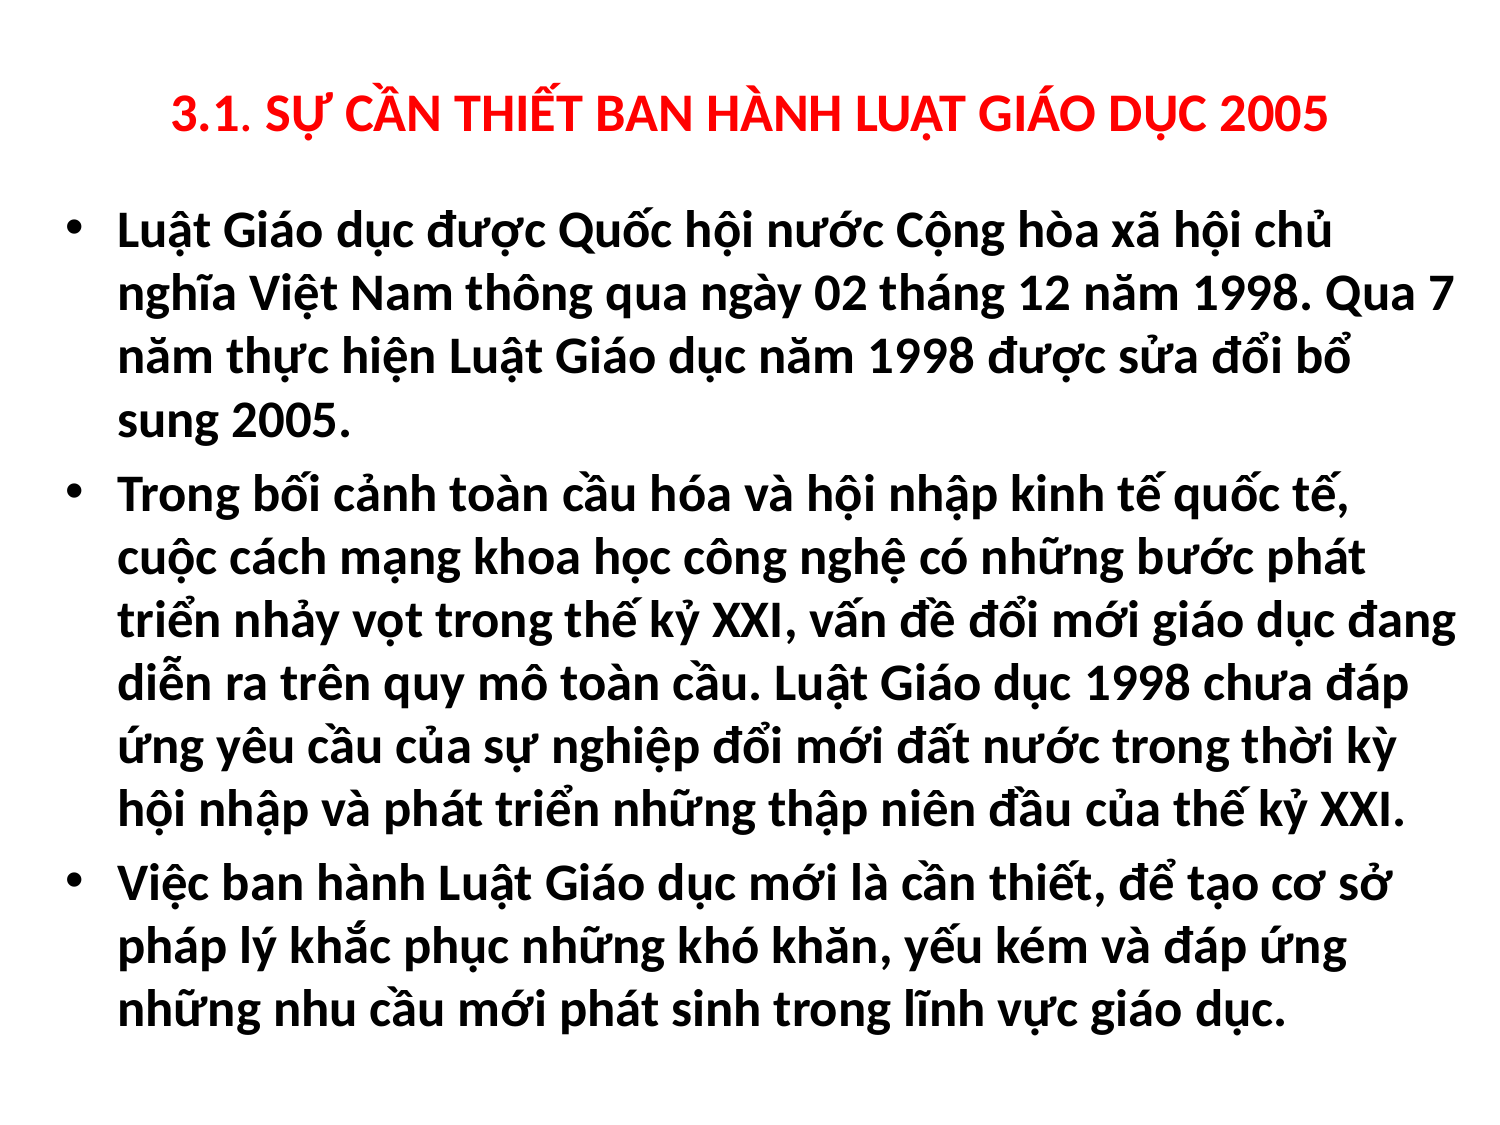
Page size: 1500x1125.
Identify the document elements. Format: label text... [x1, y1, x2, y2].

title 3.1. SỰ CẦN THIẾT BAN HÀNH LUẬT GIÁO DỤC 2005 [75, 45, 1425, 175]
list Luật Giáo dục được Quốc hội nước Cộng hòa xã hội chủ nghĩa Việt Nam thông qua ngày 02 tháng 12 năm 1998. Qua 7 năm thực hiện Luật Giáo dục năm 1998 được sửa đổi bổ sung 2005. Trong bối cảnh toàn cầu hóa và hội nhập kinh tế quốc tế, cuộc cách mạng khoa học công nghệ có những bước phát triển nhảy vọt trong thế kỷ XXI, vấn đề đổi mới giáo dục đang diễn ra trên quy mô toàn cầu. Luật Giáo dục 1998 chưa đáp ứng yêu cầu của sự nghiệp đổi mới đất nước trong thời kỳ hội nhập và phát triển những thập niên đầu của thế kỷ XXI. Việc ban hành Luật Giáo dục mới là cần thiết, để tạo cơ sở pháp lý khắc phục những khó khăn, yếu kém và đáp ứng những nhu cầu mới phát sinh trong lĩnh vực giáo dục. [50, 187, 1475, 1075]
